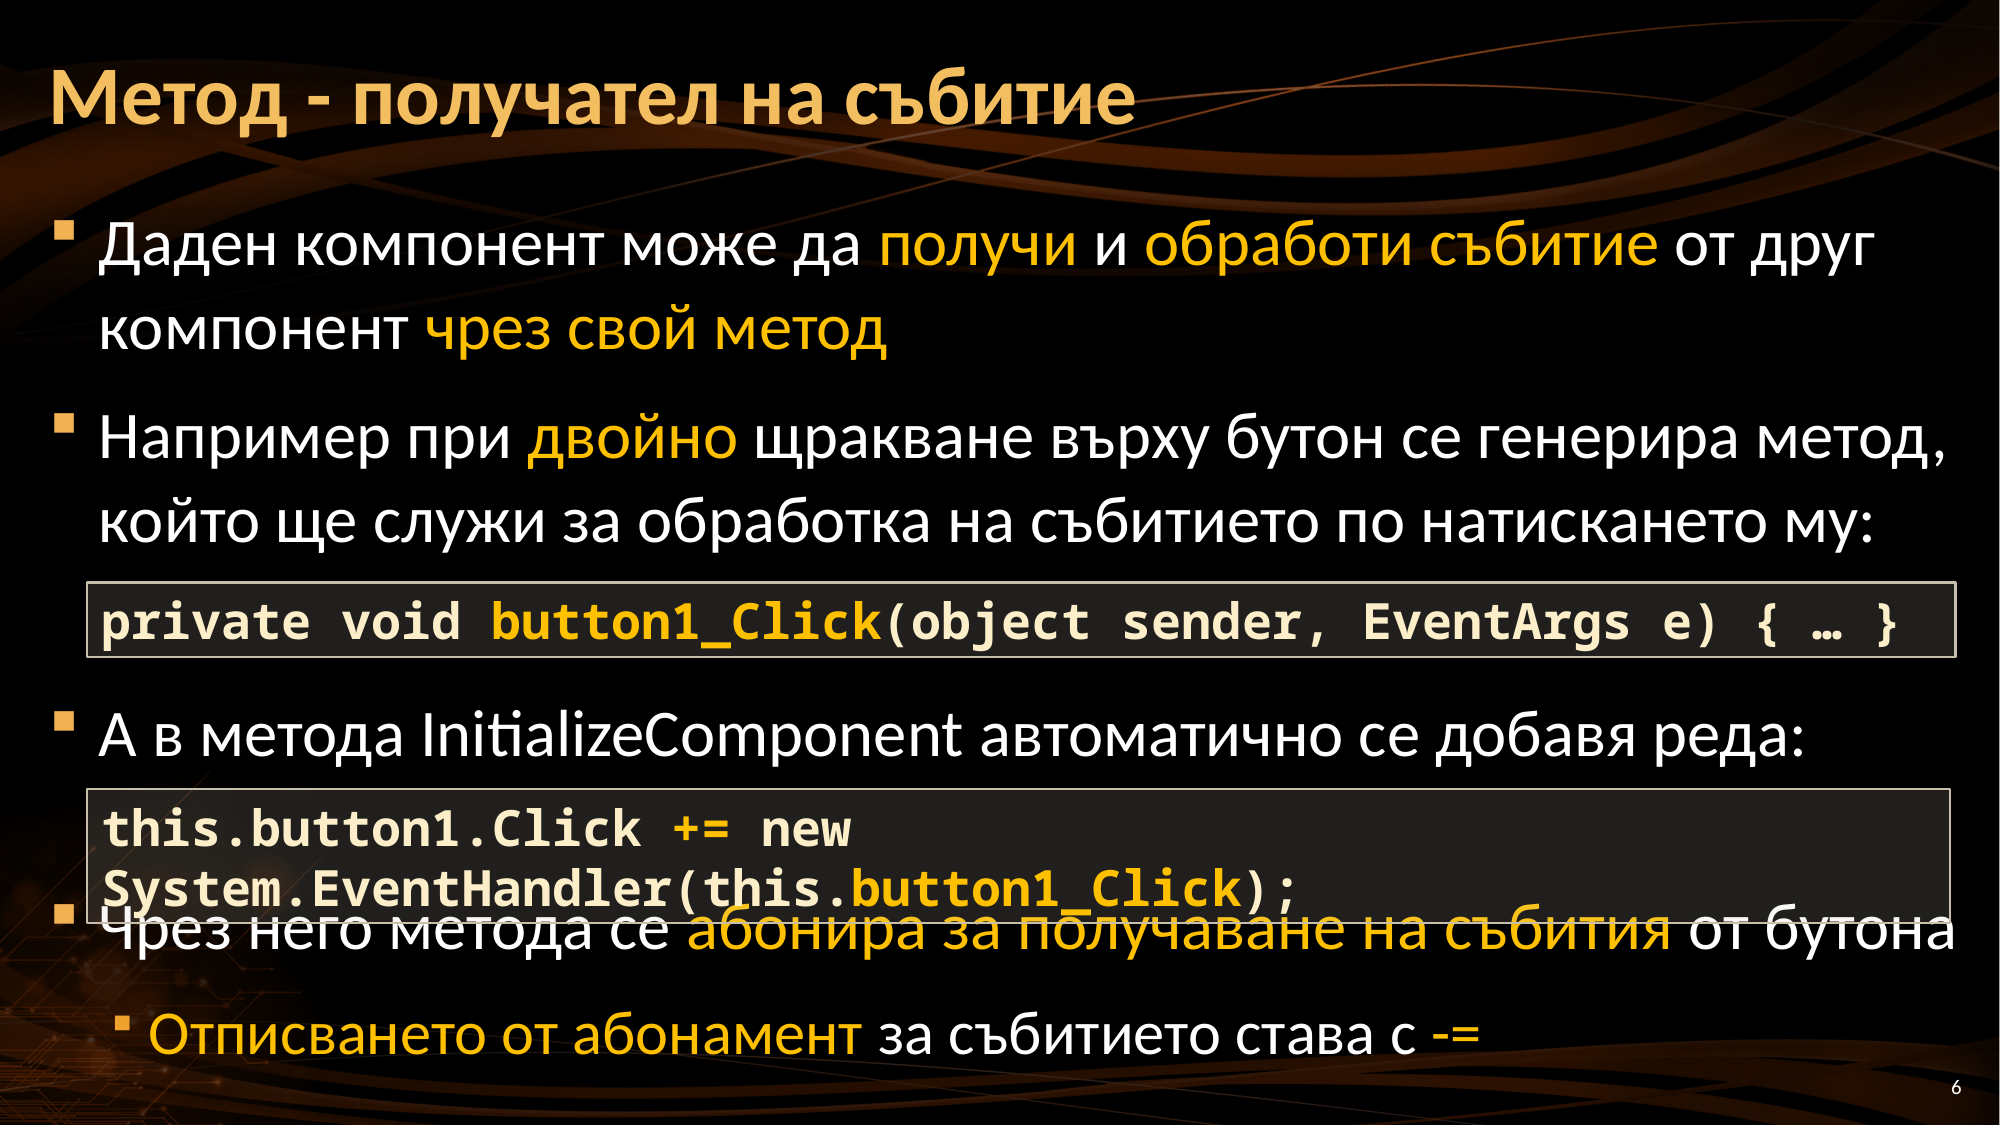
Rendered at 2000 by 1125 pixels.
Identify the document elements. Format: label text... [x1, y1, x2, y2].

text_box private void button1_Click(object sender, EventArgs e) { … } [87, 582, 1956, 658]
picture [0, 0, 2000, 1125]
title Метод - получател на събитие [30, 6, 1602, 189]
text_box [237, 362, 1705, 479]
list Даден компонент може да получи и обработи събитие от друг компонент чрез свой метод Например при двойно щракване върху бутон се генерира метод, който ще служи за обработка на събитието по натискането му: А в метода InitializeComponent автоматично се добавя реда: Чрез него метода се абонира за получаване на събития от бутона Отписването от абонамент за събитието става с -= [31, 188, 1988, 1103]
text_box this.button1.Click += new System.EventHandler(this.button1_Click); [87, 788, 1950, 924]
